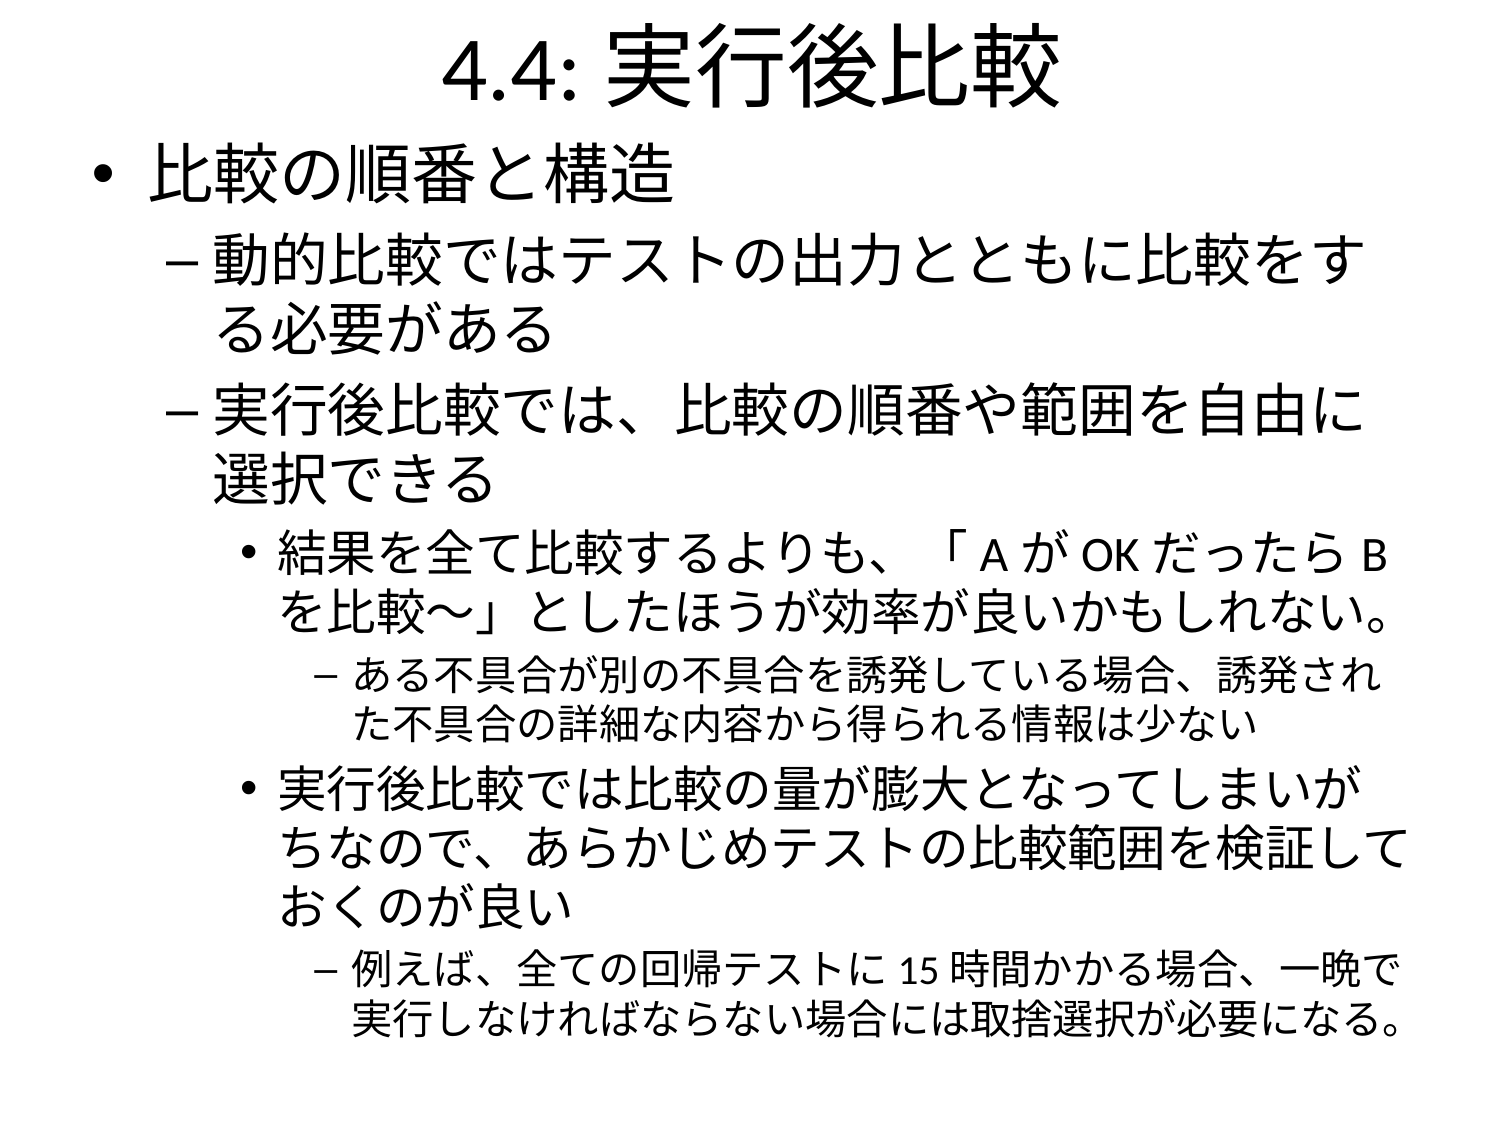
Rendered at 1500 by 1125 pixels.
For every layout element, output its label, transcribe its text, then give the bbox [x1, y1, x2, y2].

list 比較の順番と構造 動的比較ではテストの出力とともに比較をする必要がある 実行後比較では、比較の順番や範囲を自由に選択できる 結果を全て比較するよりも、「AがOKだったらBを比較～」としたほうが効率が良いかもしれない。 ある不具合が別の不具合を誘発している場合、誘発された不具合の詳細な内容から得られる情報は少ない 実行後比較では比較の量が膨大となってしまいがちなので、あらかじめテストの比較範囲を検証しておくのが良い 例えば、全ての回帰テストに15時間かかる場合、一晩で実行しなければならない場合には取捨選択が必要になる。 [76, 128, 1427, 1094]
text_box 4.4:実行後比較 [76, 0, 1427, 128]
